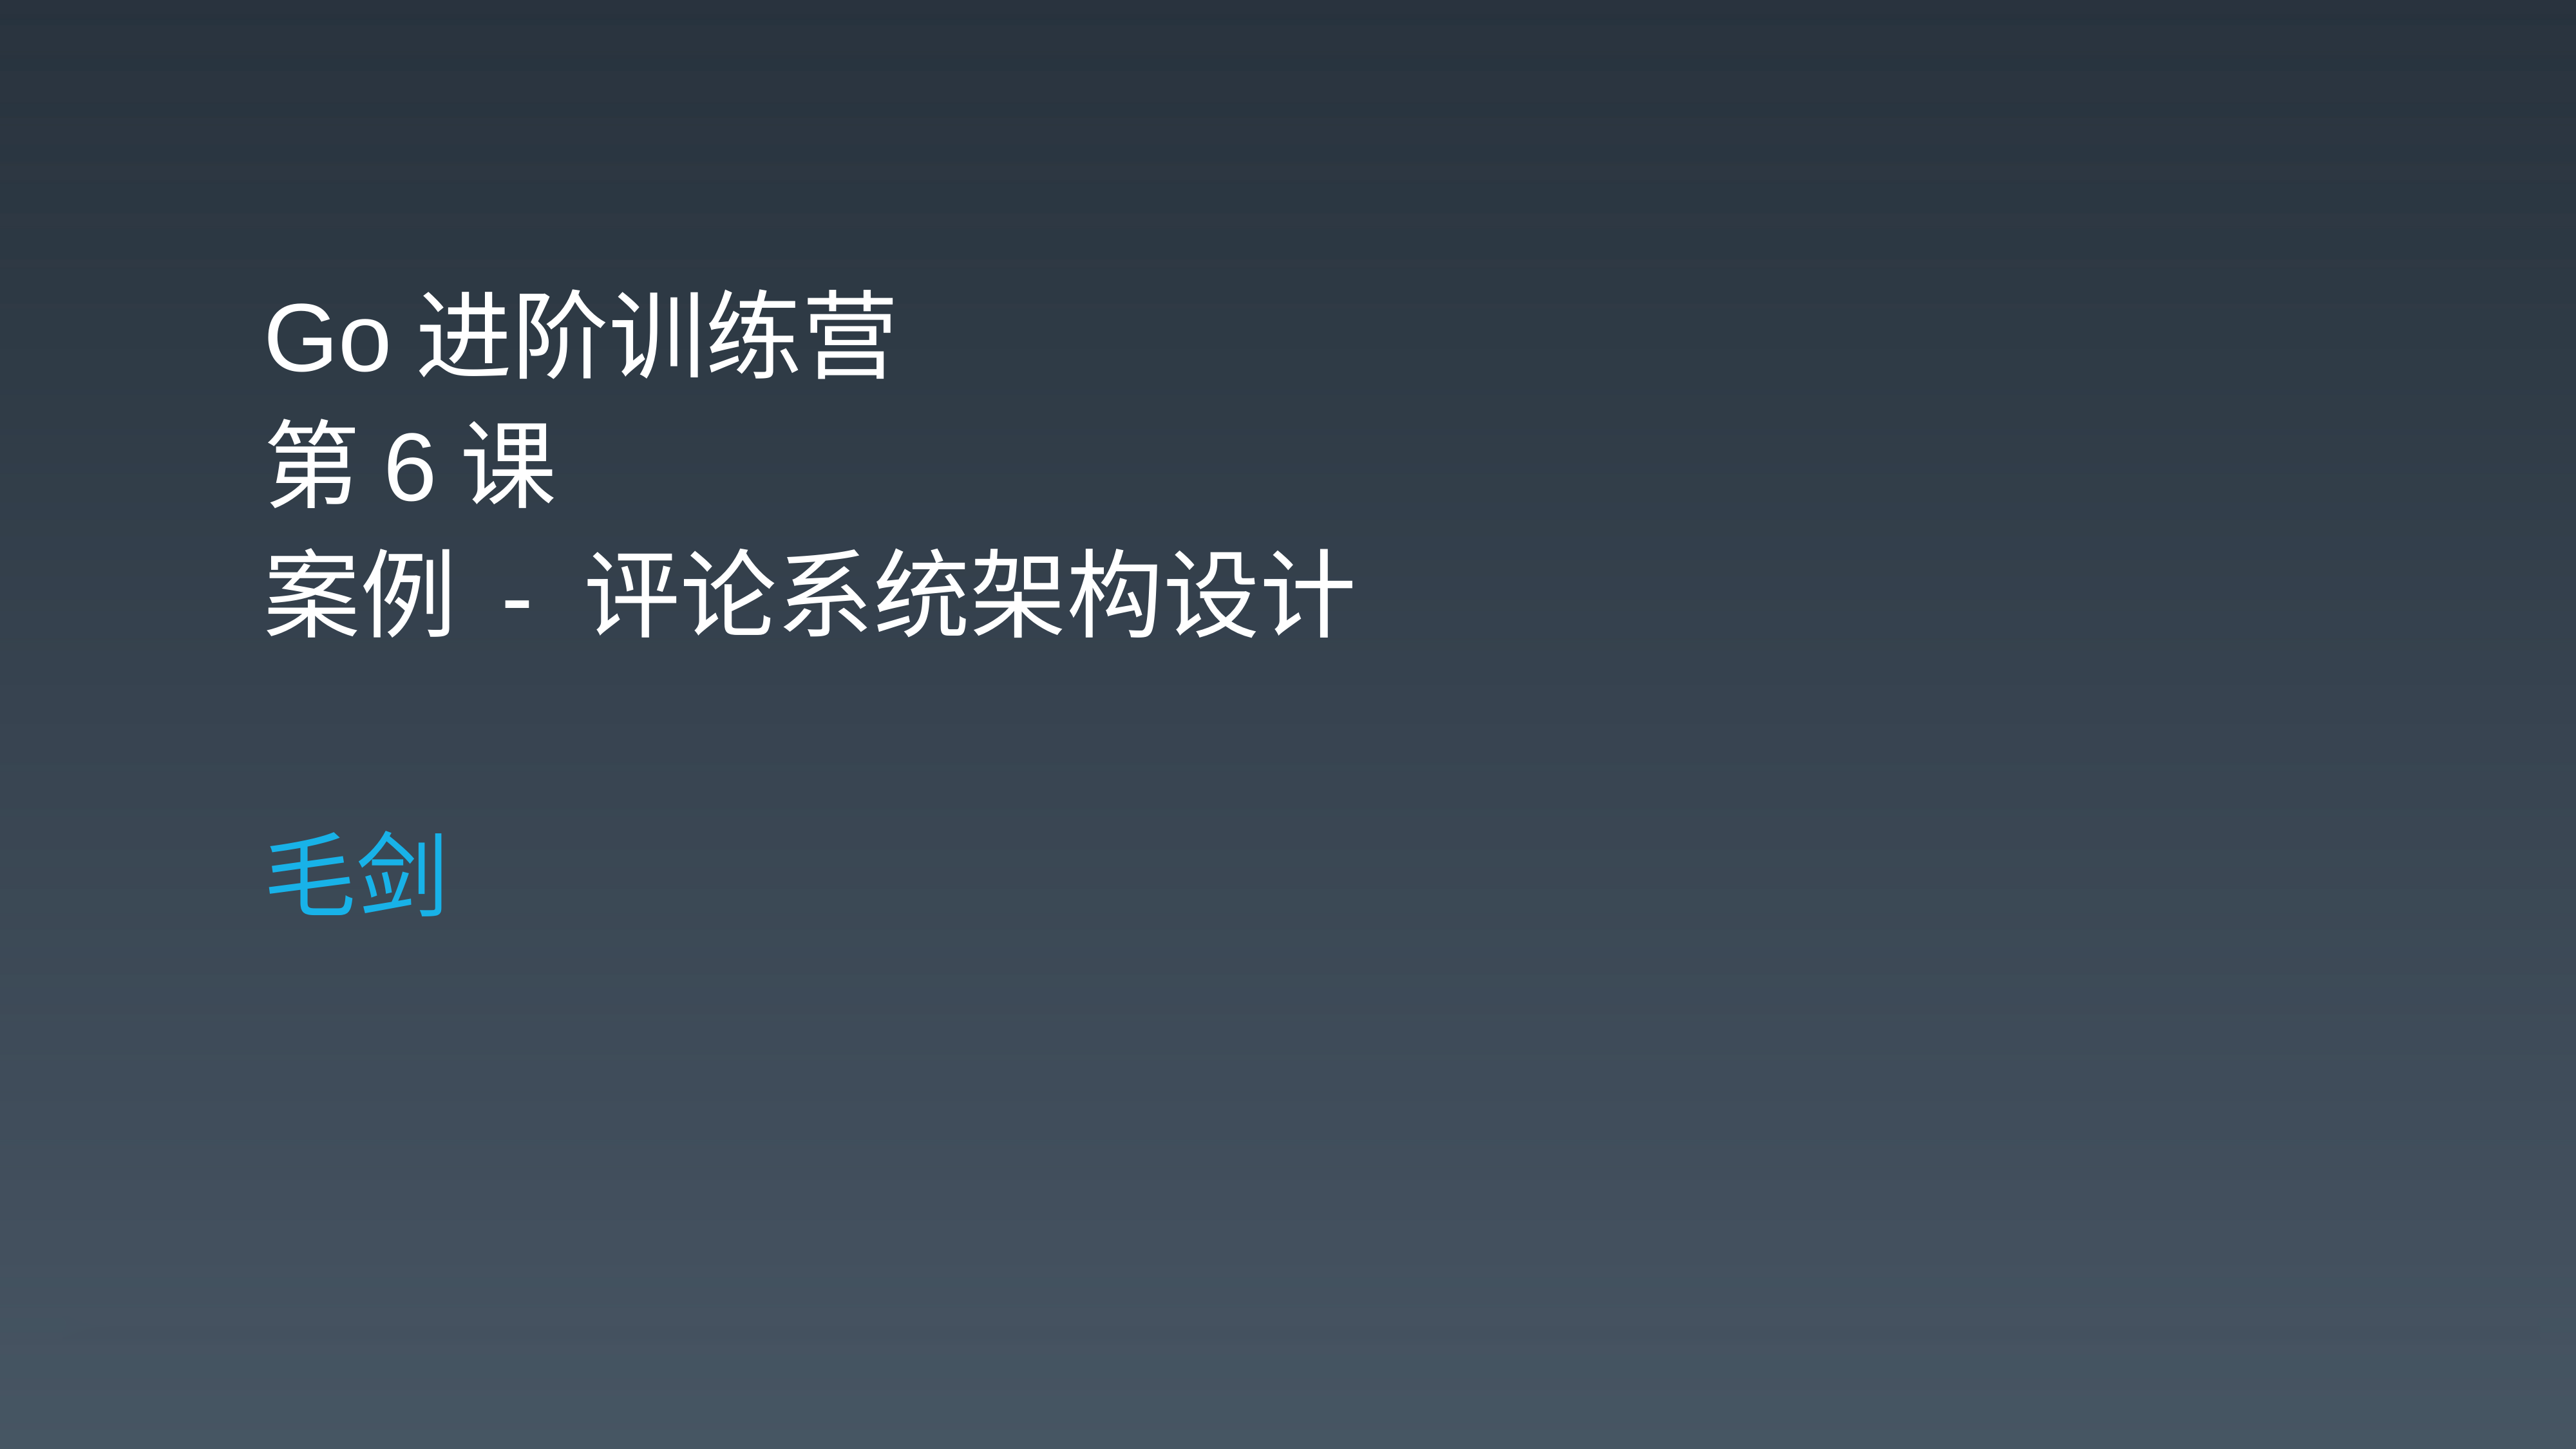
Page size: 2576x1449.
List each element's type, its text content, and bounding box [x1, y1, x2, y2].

list 毛剑 [258, 810, 886, 934]
picture [0, 0, 2576, 1449]
list Go进阶训练营 第6课 案例 - 评论系统架构设计 [258, 265, 2281, 656]
